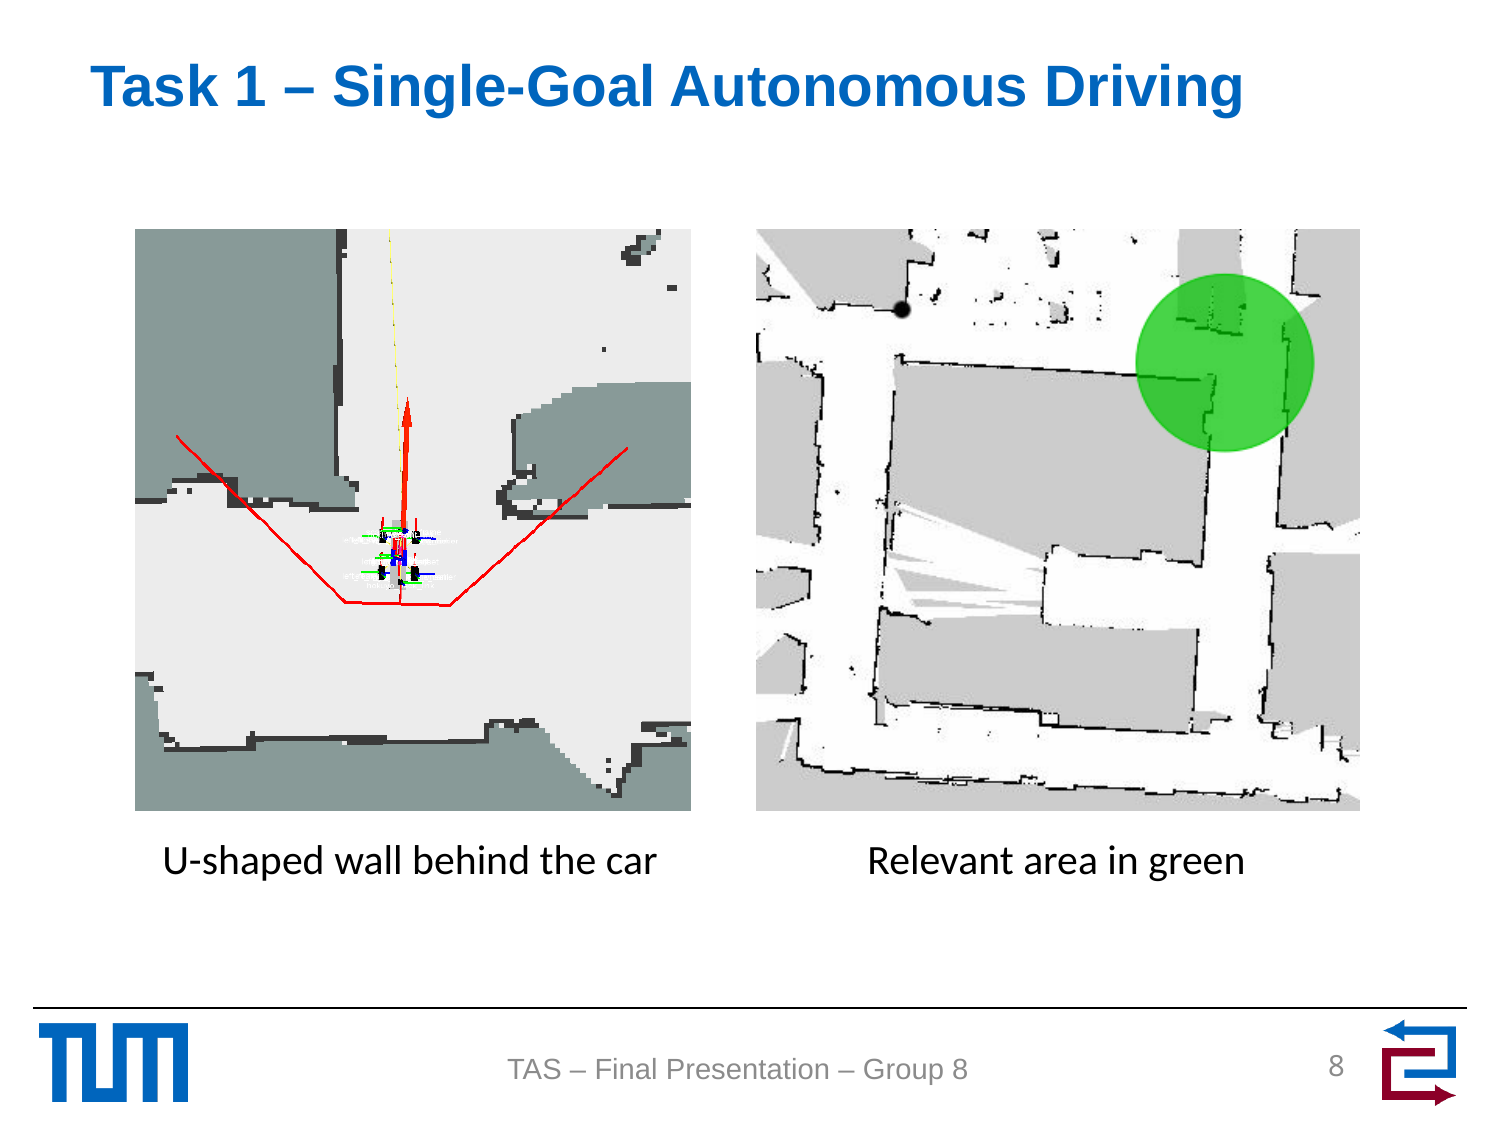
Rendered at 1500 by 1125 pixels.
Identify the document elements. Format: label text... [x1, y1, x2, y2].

slide_number 8 [1222, 1036, 1360, 1097]
text_box U-shaped wall behind the car [147, 825, 680, 890]
footer TAS – Final Presentation – Group 8 [253, 1037, 1223, 1099]
picture [39, 1023, 188, 1102]
picture [135, 229, 692, 811]
title Task 1 – Single-Goal Autonomous Driving [75, 23, 1317, 143]
picture [756, 229, 1360, 811]
text_box Relevant area in green [852, 825, 1264, 890]
picture [1382, 1019, 1456, 1106]
